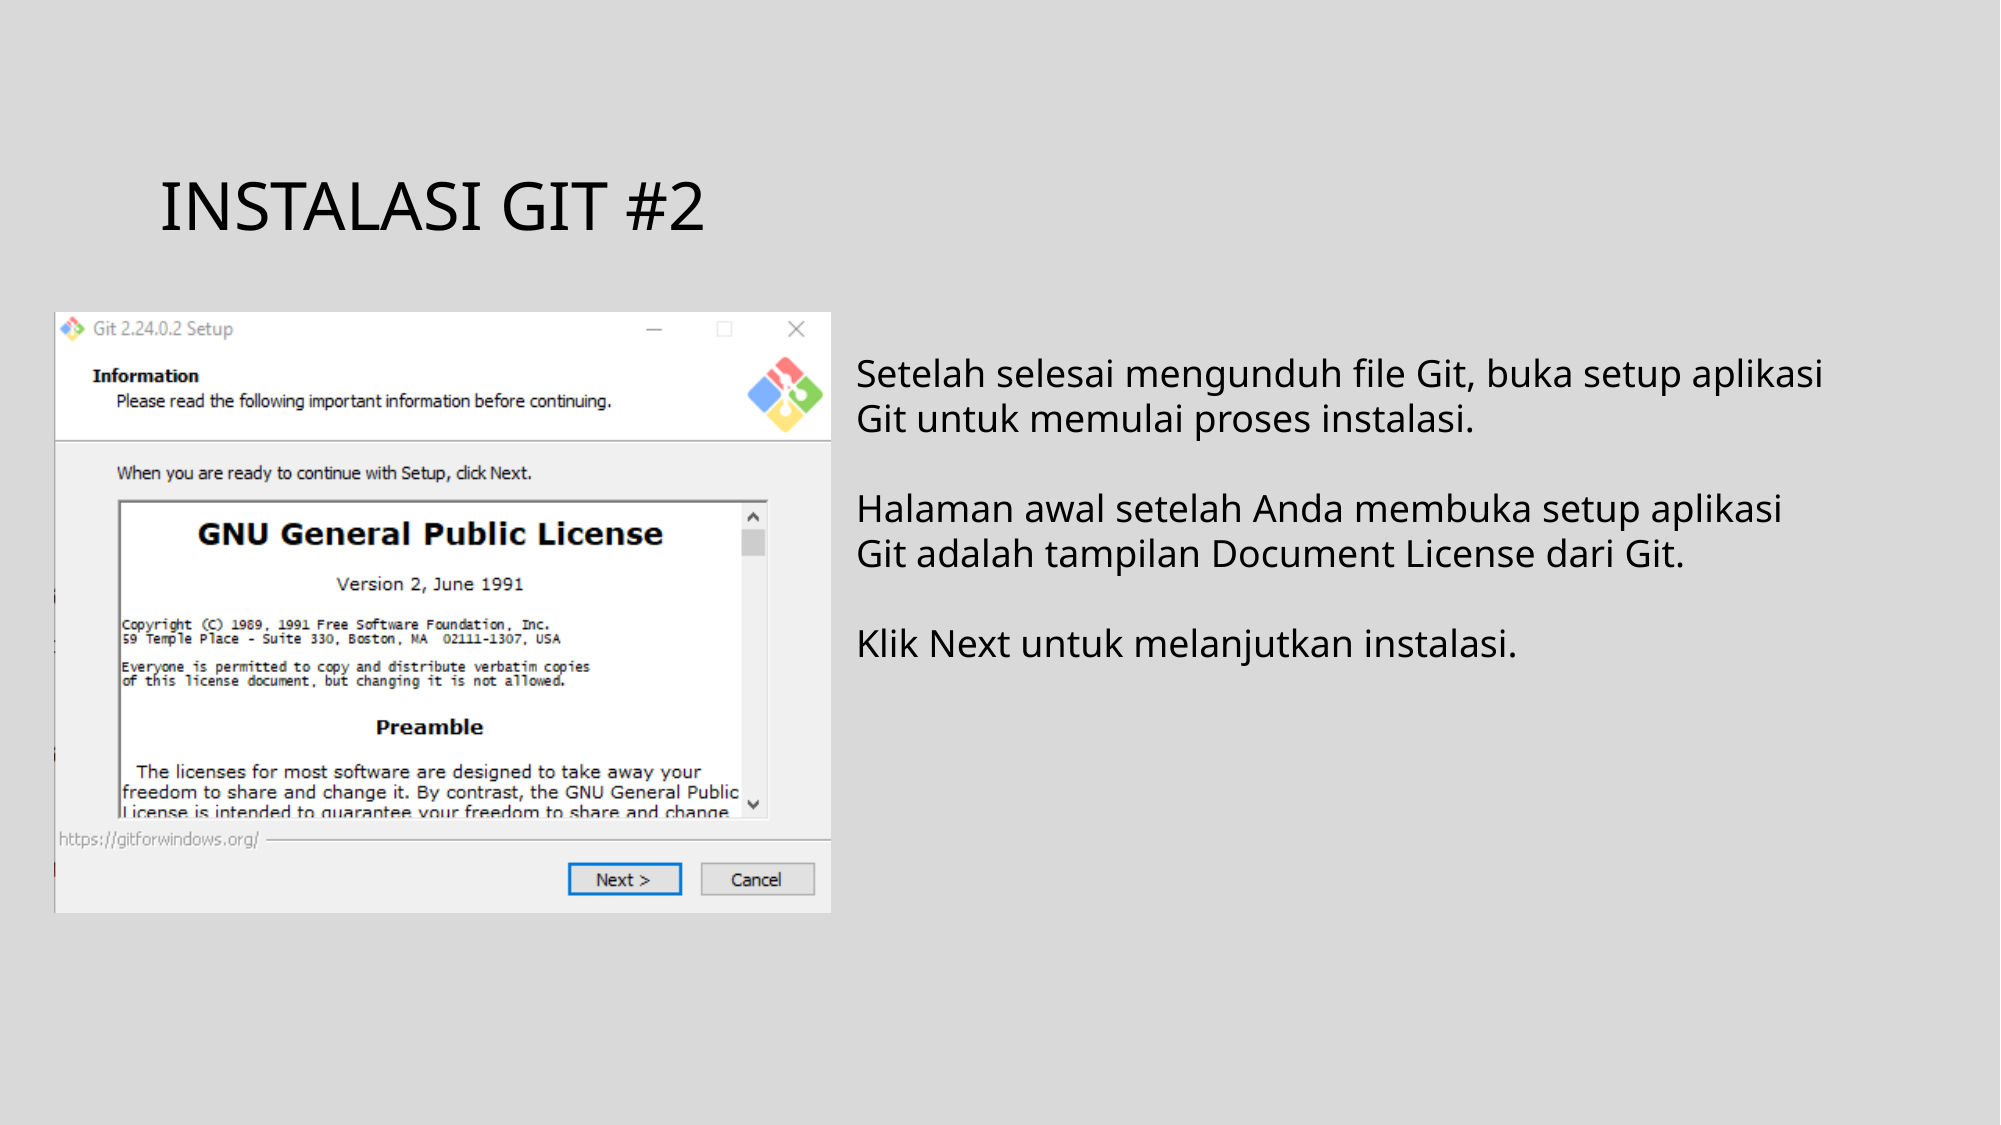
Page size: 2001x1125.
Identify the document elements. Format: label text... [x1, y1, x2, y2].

title Instalasi git #2 [145, 58, 740, 252]
picture [54, 312, 831, 913]
text_box Setelah selesai mengunduh file Git, buka setup aplikasi Git untuk memulai proses instalasi. Halaman awal setelah Anda membuka setup aplikasi Git adalah tampilan Document License dari Git. Klik Next untuk melanjutkan instalasi. [841, 342, 1842, 673]
